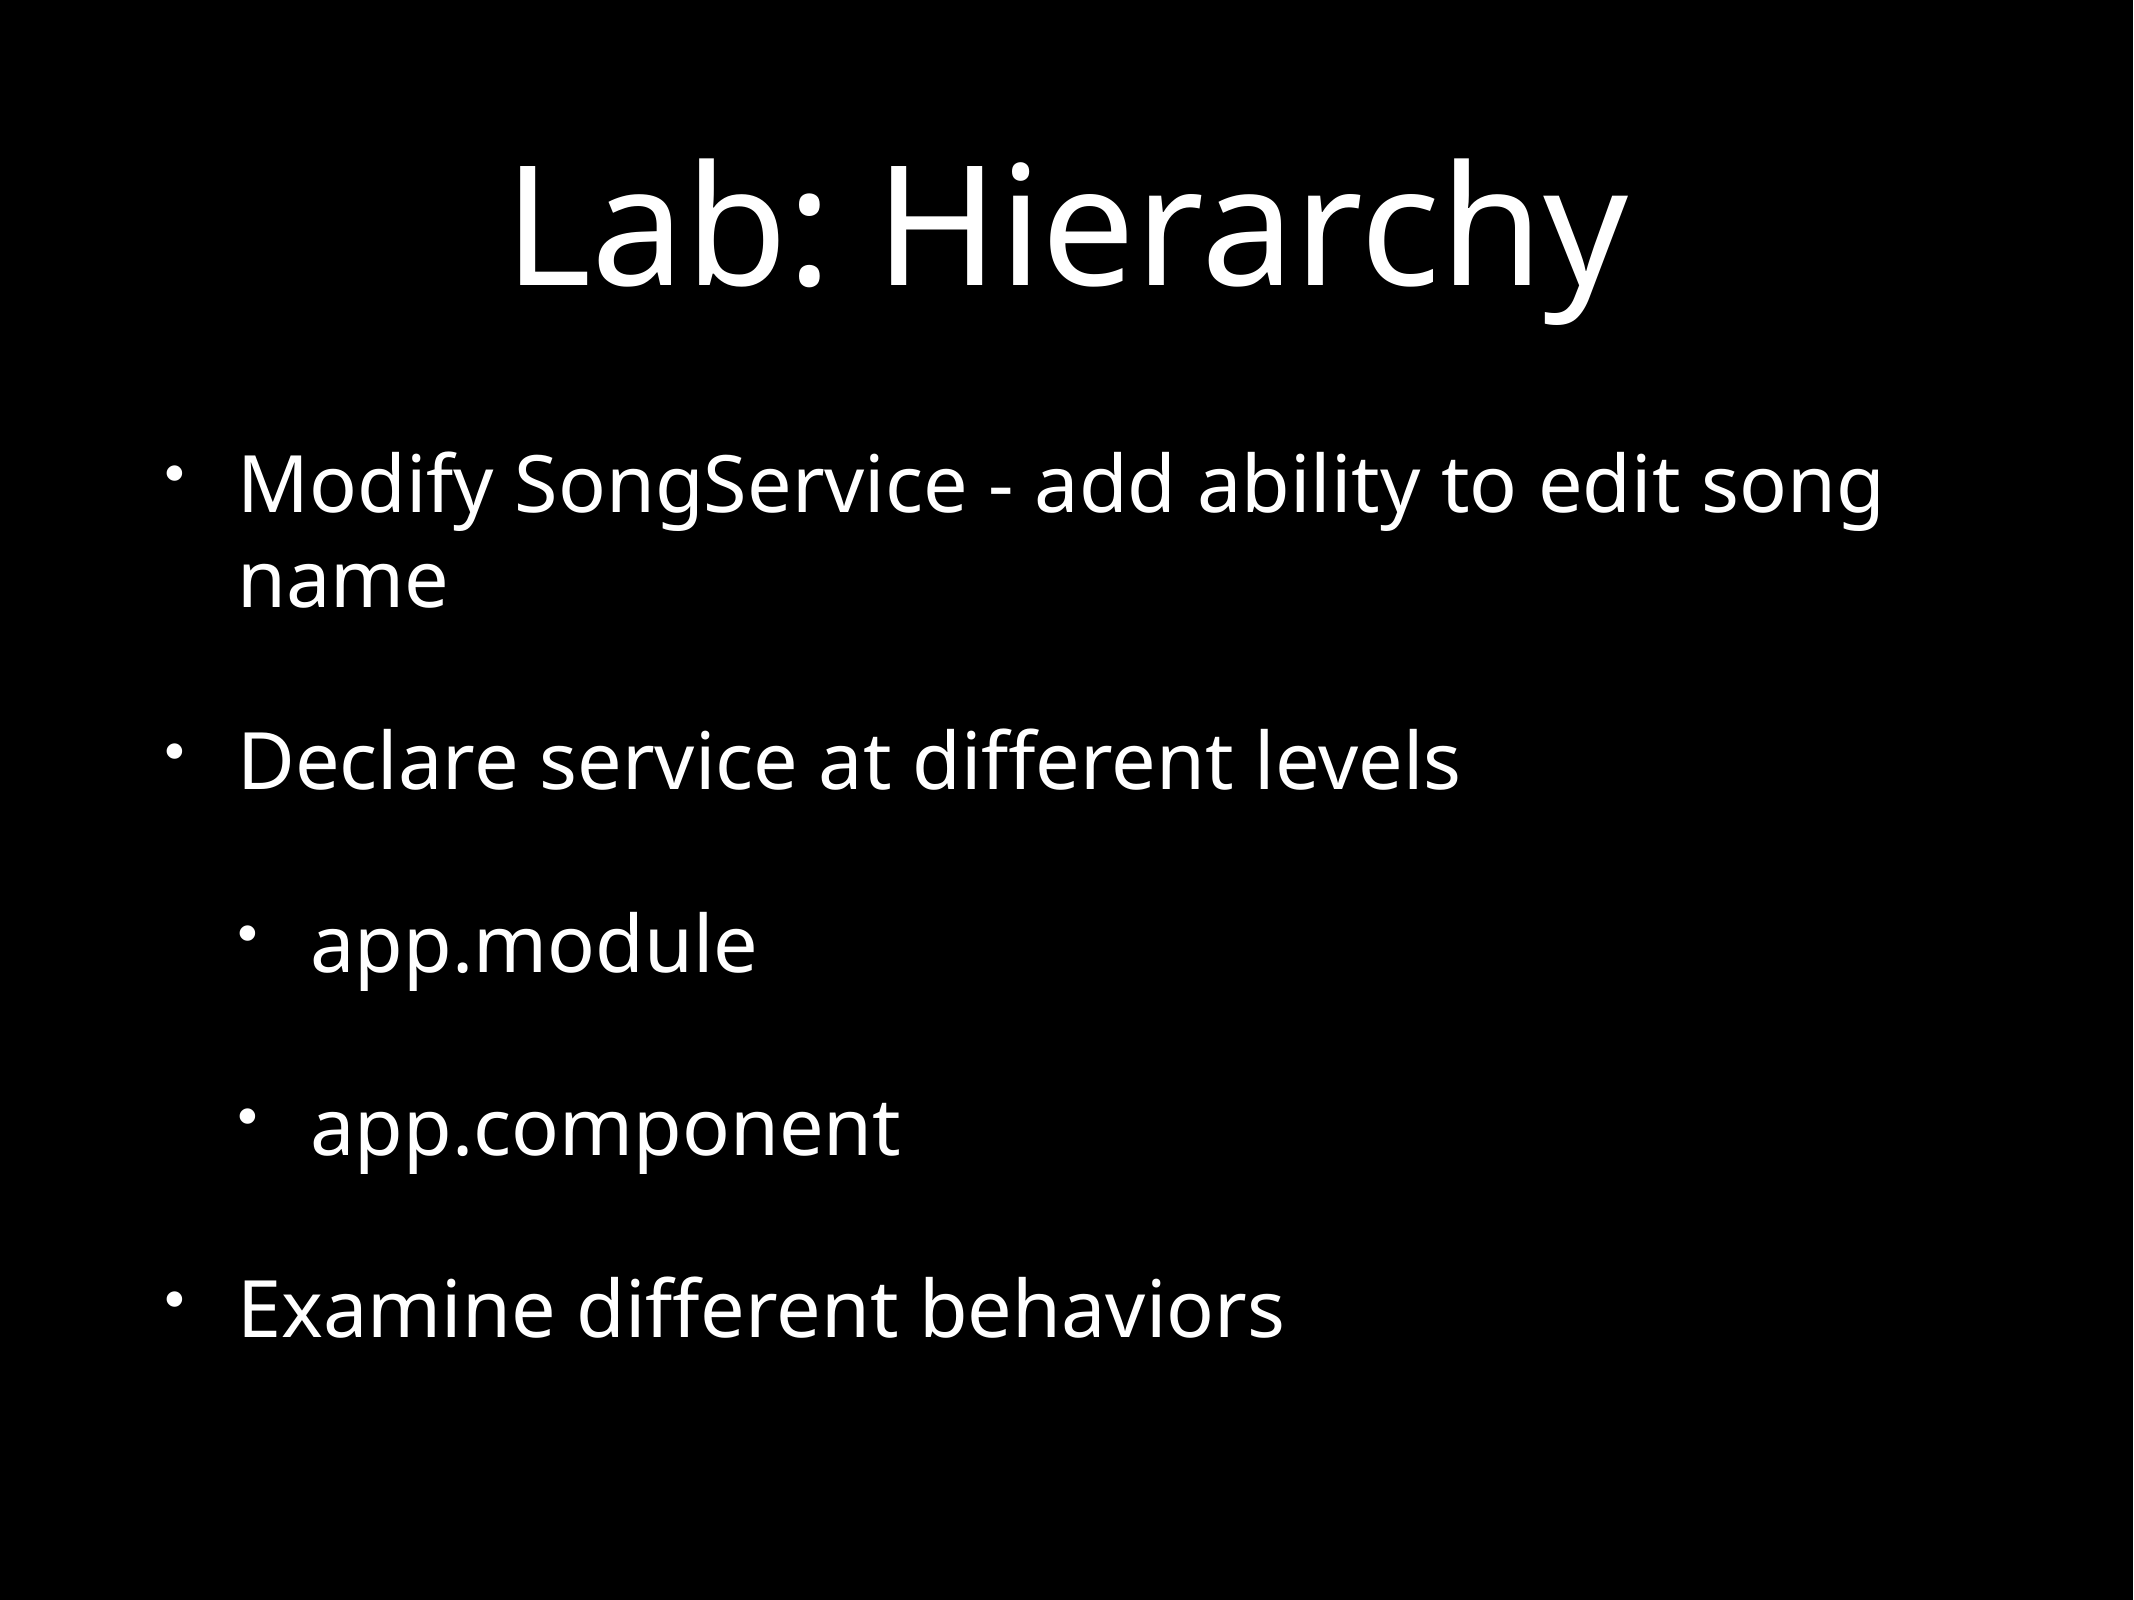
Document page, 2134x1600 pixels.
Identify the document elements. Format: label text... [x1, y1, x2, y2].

title Lab: Hierarchy [155, 41, 1978, 397]
list Modify SongService - add ability to edit song name Declare service at different levels app.module app.component Examine different behaviors [155, 424, 1978, 1457]
